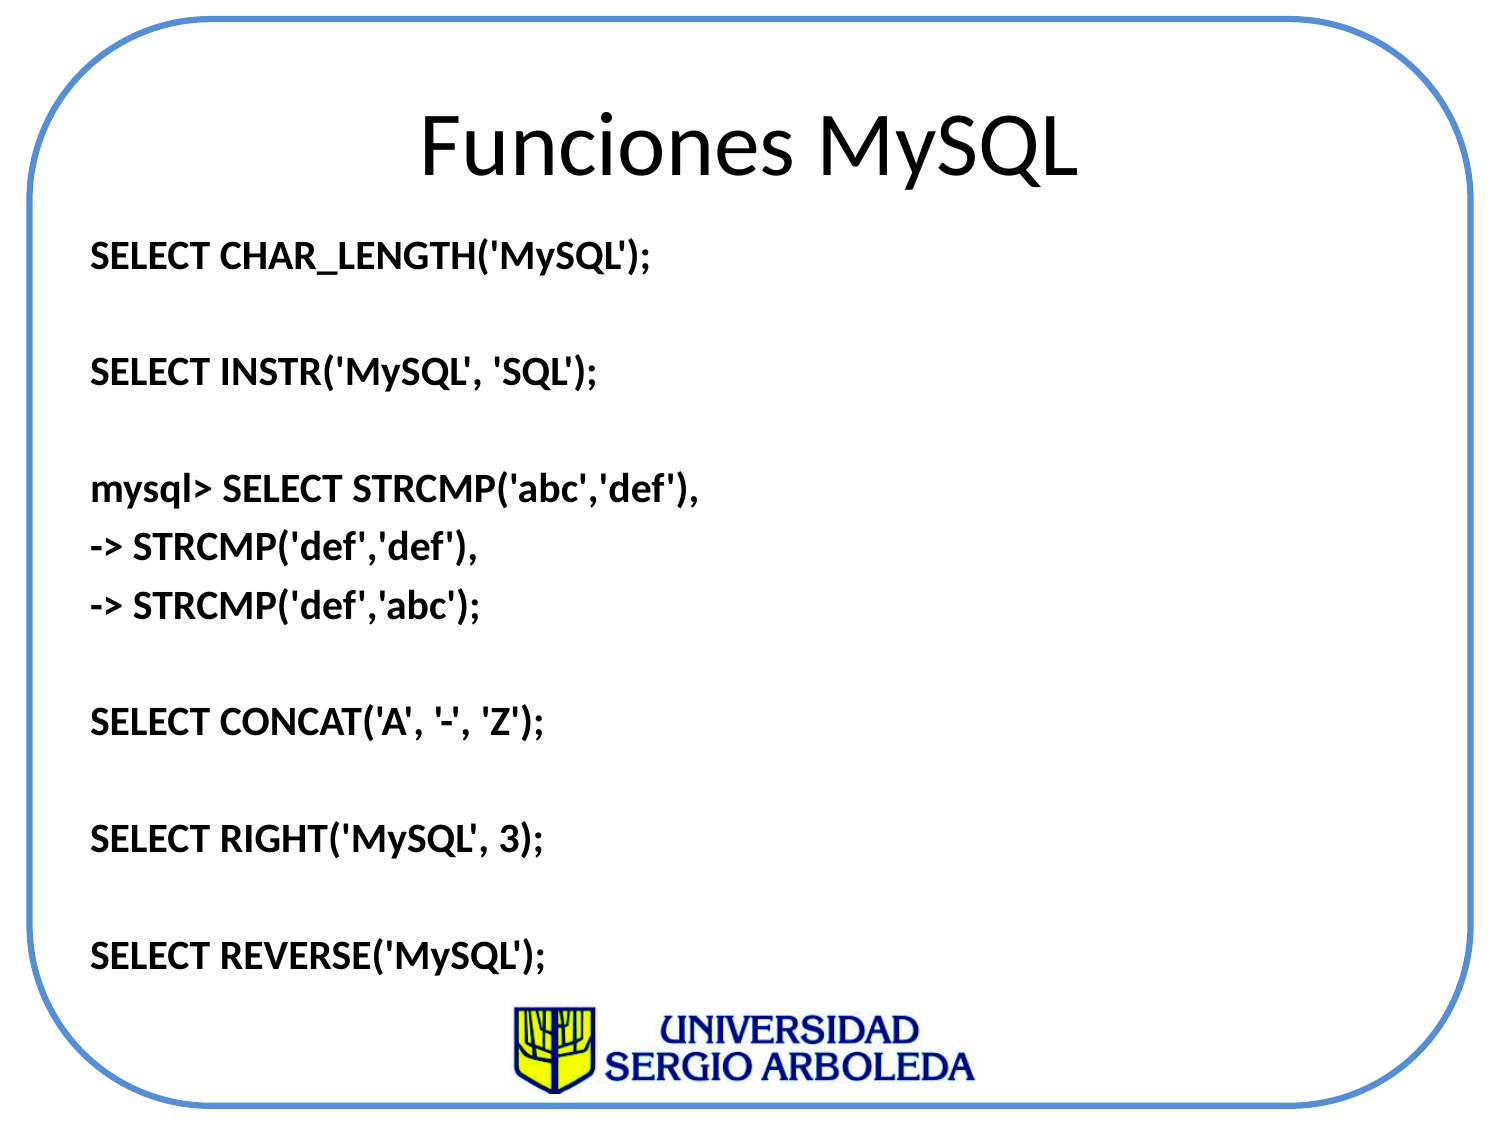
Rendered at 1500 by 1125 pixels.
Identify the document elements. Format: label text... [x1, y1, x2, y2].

text_box [113, 16, 1387, 45]
list SELECT CHAR_LENGTH('MySQL'); SELECT INSTR('MySQL', 'SQL'); mysql> SELECT STRCMP('abc','def'), -> STRCMP('def','def'), -> STRCMP('def','abc'); SELECT CONCAT('A', '-', 'Z'); SELECT RIGHT('MySQL', 3); SELECT REVERSE('MySQL'); [75, 219, 1425, 1000]
text_box [27, 76, 1473, 1108]
picture [481, 987, 1018, 1095]
title Funciones MySQL [75, 45, 1425, 219]
